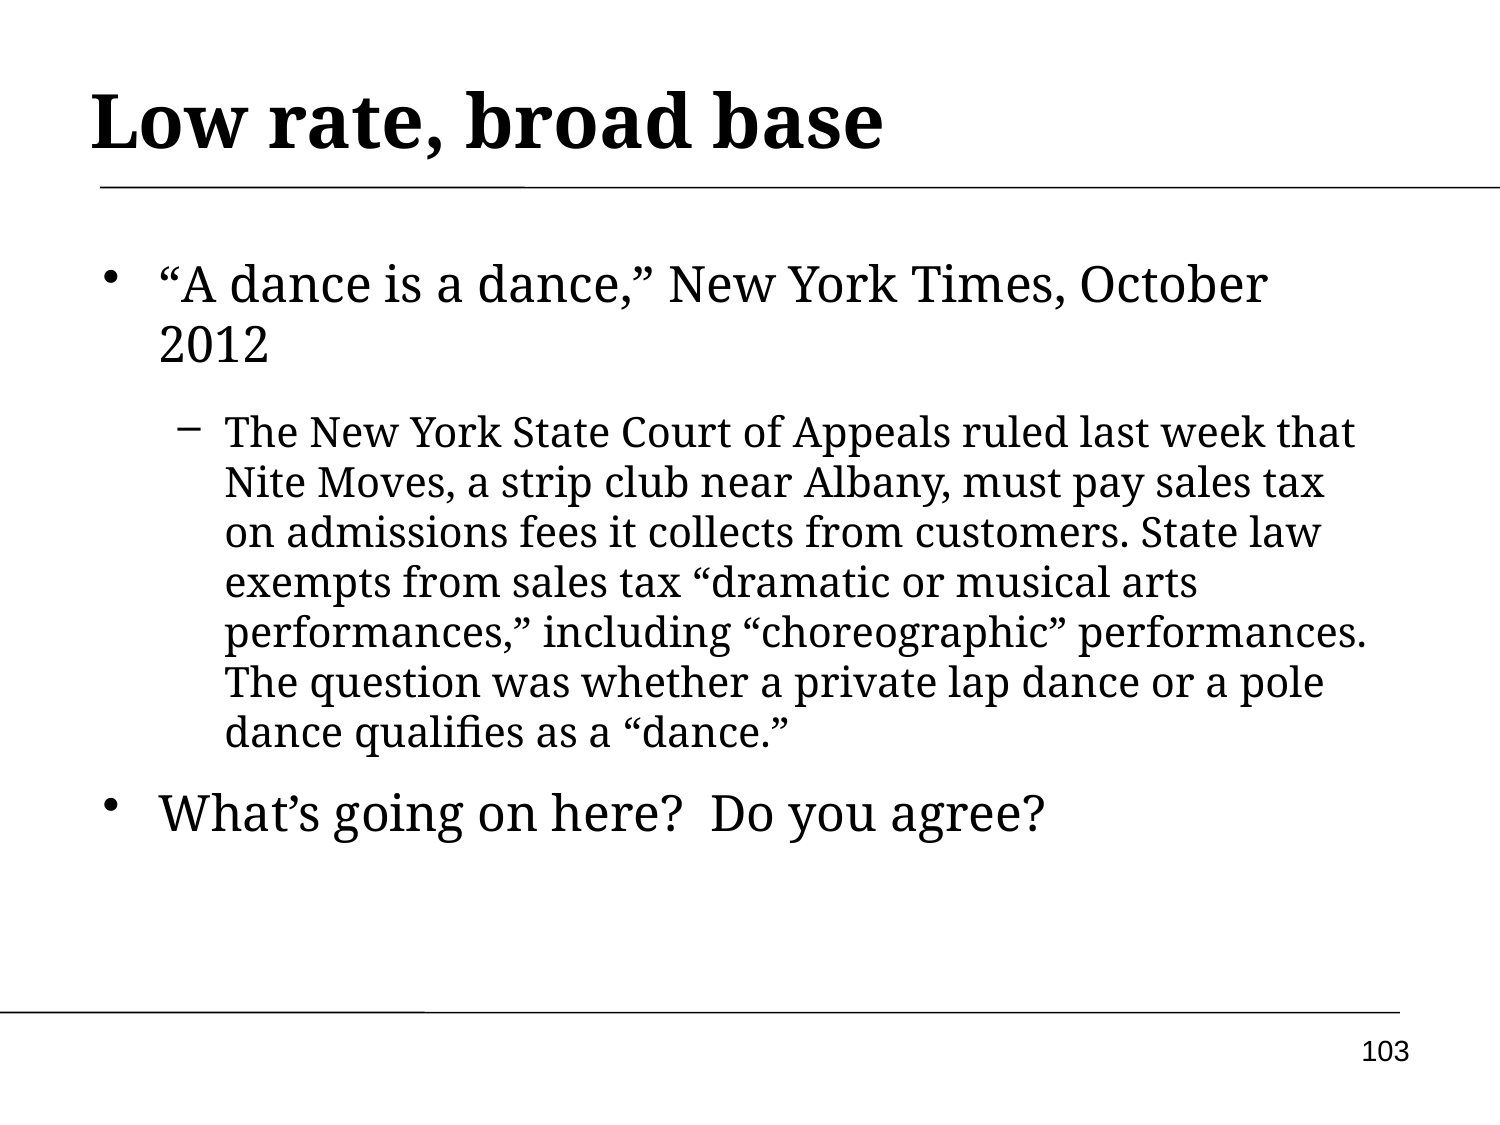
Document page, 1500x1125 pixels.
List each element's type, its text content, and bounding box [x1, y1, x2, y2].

title Low rate, broad base [75, 50, 1425, 188]
list “A dance is a dance,” New York Times, October 2012 The New York State Court of Appeals ruled last week that Nite Moves, a strip club near Albany, must pay sales tax on admissions fees it collects from customers. State law exempts from sales tax “dramatic or musical arts performances,” including “choreographic” performances. The question was whether a private lap dance or a pole dance qualifies as a “dance.” What’s going on here? Do you agree? [87, 245, 1388, 988]
slide_number 103 [1074, 1024, 1426, 1103]
